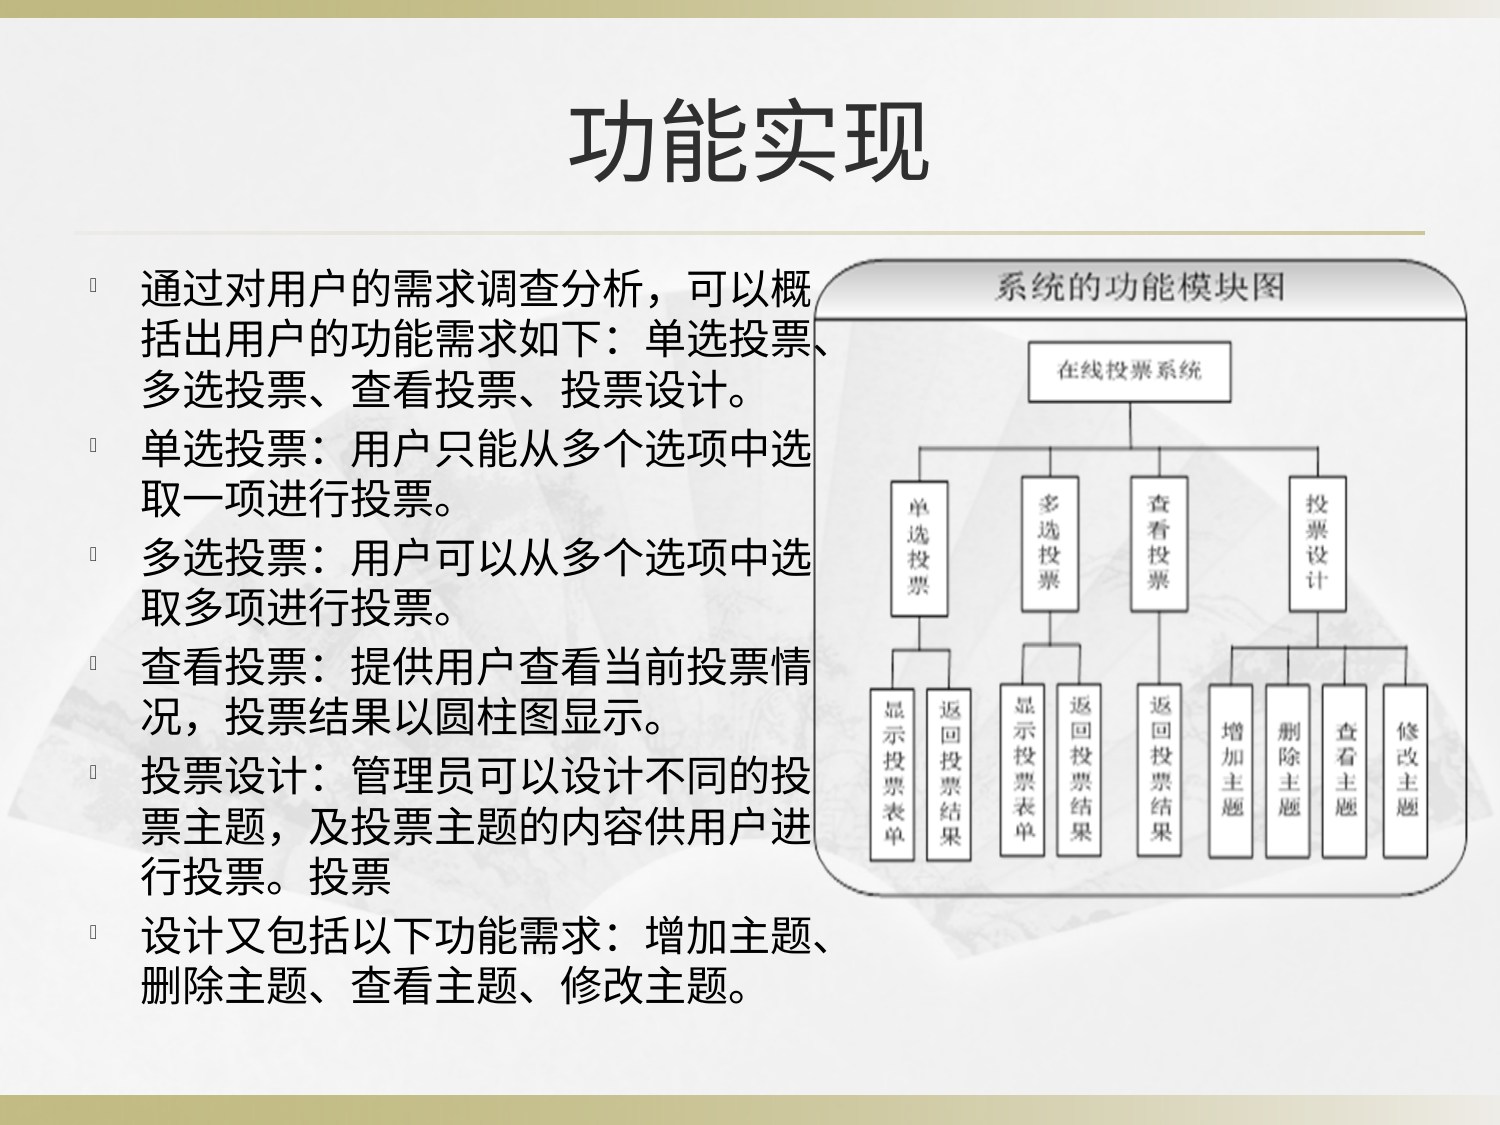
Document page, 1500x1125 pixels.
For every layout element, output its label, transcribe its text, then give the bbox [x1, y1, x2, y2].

title 功能实现 [75, 45, 1425, 233]
picture [808, 254, 1475, 906]
list 通过对用户的需求调查分析，可以概括出用户的功能需求如下：单选投票、多选投票、查看投票、投票设计。 单选投票：用户只能从多个选项中选取一项进行投票。 多选投票：用户可以从多个选项中选取多项进行投票。 查看投票：提供用户查看当前投票情况，投票结果以圆柱图显示。 投票设计：管理员可以设计不同的投票主题，及投票主题的内容供用户进行投票。投票 设计又包括以下功能需求：增加主题、删除主题、查看主题、修改主题。 [75, 255, 833, 1059]
